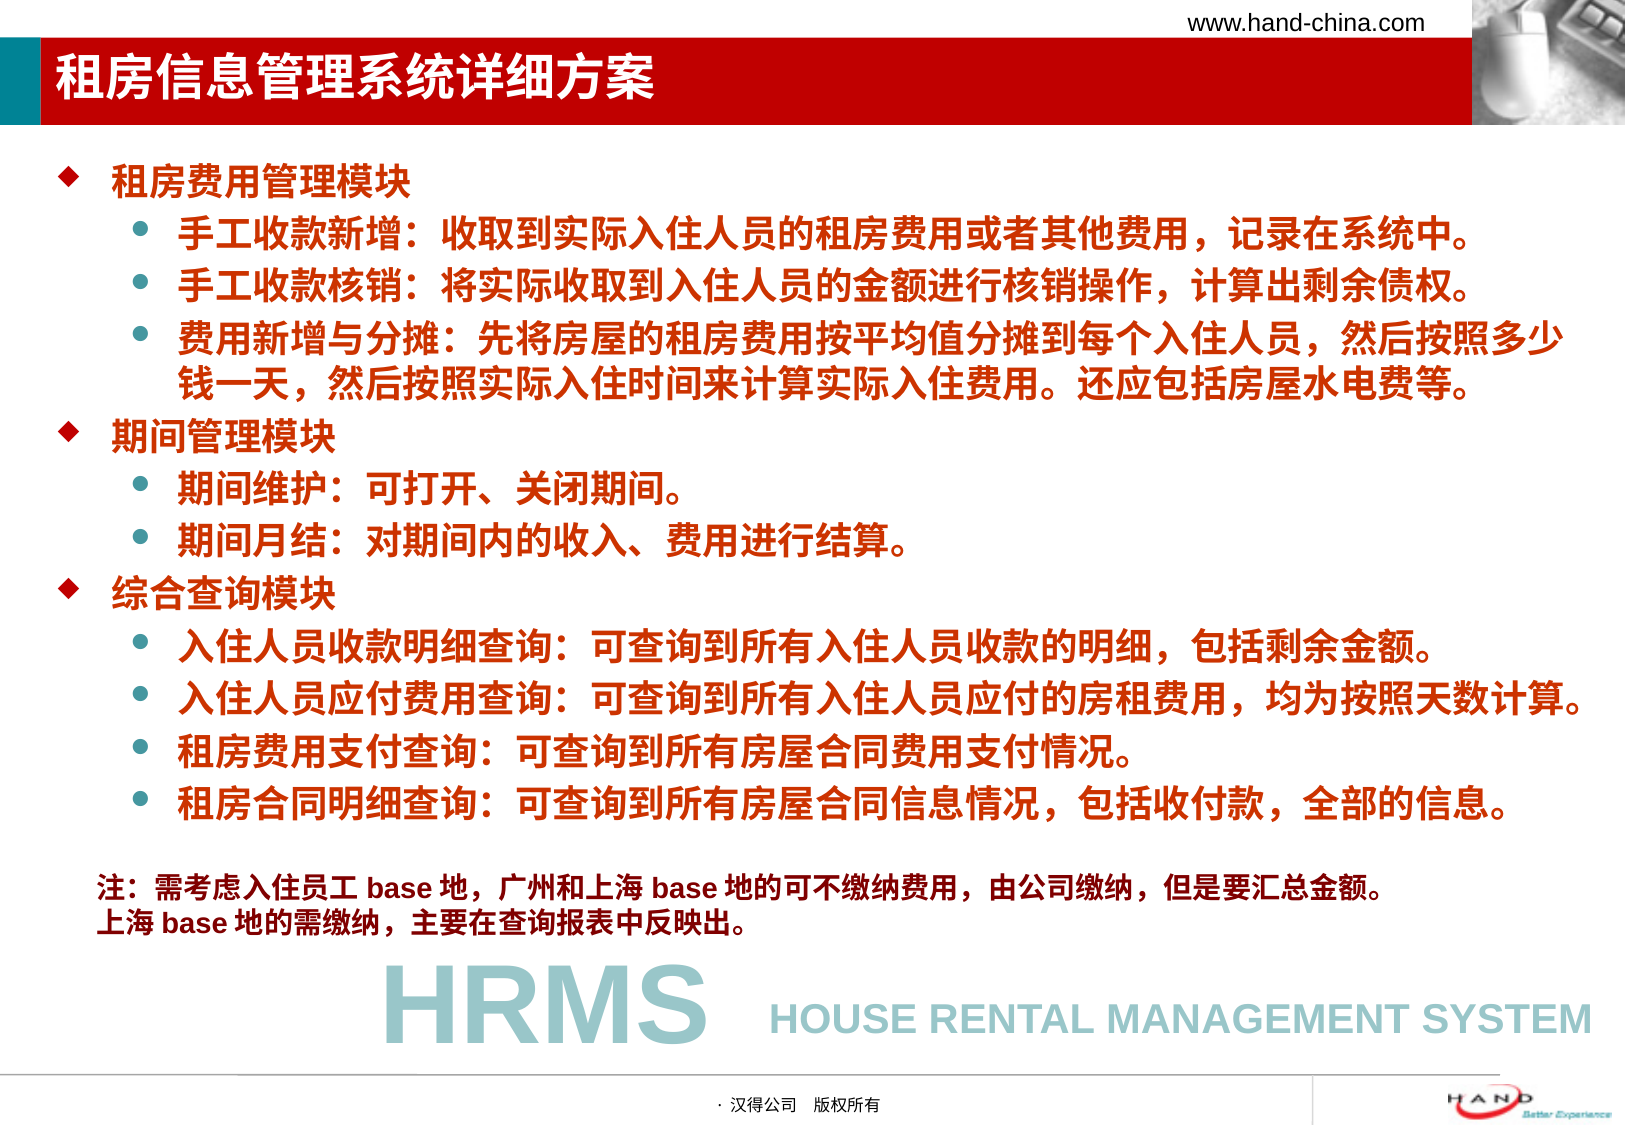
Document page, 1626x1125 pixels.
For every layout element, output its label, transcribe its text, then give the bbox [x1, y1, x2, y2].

text_box 注：需考虑入住员工base地，广州和上海base地的可不缴纳费用，由公司缴纳，但是要汇总金额。上海base地的需缴纳，主要在查询报表中反映出。 [81, 862, 1419, 948]
picture [1472, 0, 1625, 125]
slide_number [0, 1074, 123, 1125]
title 租房信息管理系统详细方案 [40, 37, 1472, 125]
text_box HRMS [364, 948, 726, 1074]
text_box House rental MANAGEMENT system [754, 984, 1608, 1050]
list 租房费用管理模块 手工收款新增：收取到实际入住人员的租房费用或者其他费用，记录在系统中。 手工收款核销：将实际收取到入住人员的金额进行核销操作，计算出剩余债权。 费用新增与分摊：先将房屋的租房费用按平均值分摊到每个入住人员，然后按照多少钱一天，然后按照实际入住时间来计算实际入住费用。还应包括房屋水电费等。 期间管理模块 期间维护：可打开、关闭期间。 期间月结：对期间内的收入、费用进行结算。 综合查询模块 入住人员收款明细查询：可查询到所有入住人员收款的明细，包括剩余金额。 入住人员应付费用查询：可查询到所有入住人员应付的房租费用，均为按照天数计算。 租房费用支付查询：可查询到所有房屋合同费用支付情况。 租房合同明细查询：可查询到所有房屋合同信息情况，包括收付款，全部的信息。 [40, 149, 1601, 1050]
picture [1448, 1084, 1612, 1125]
